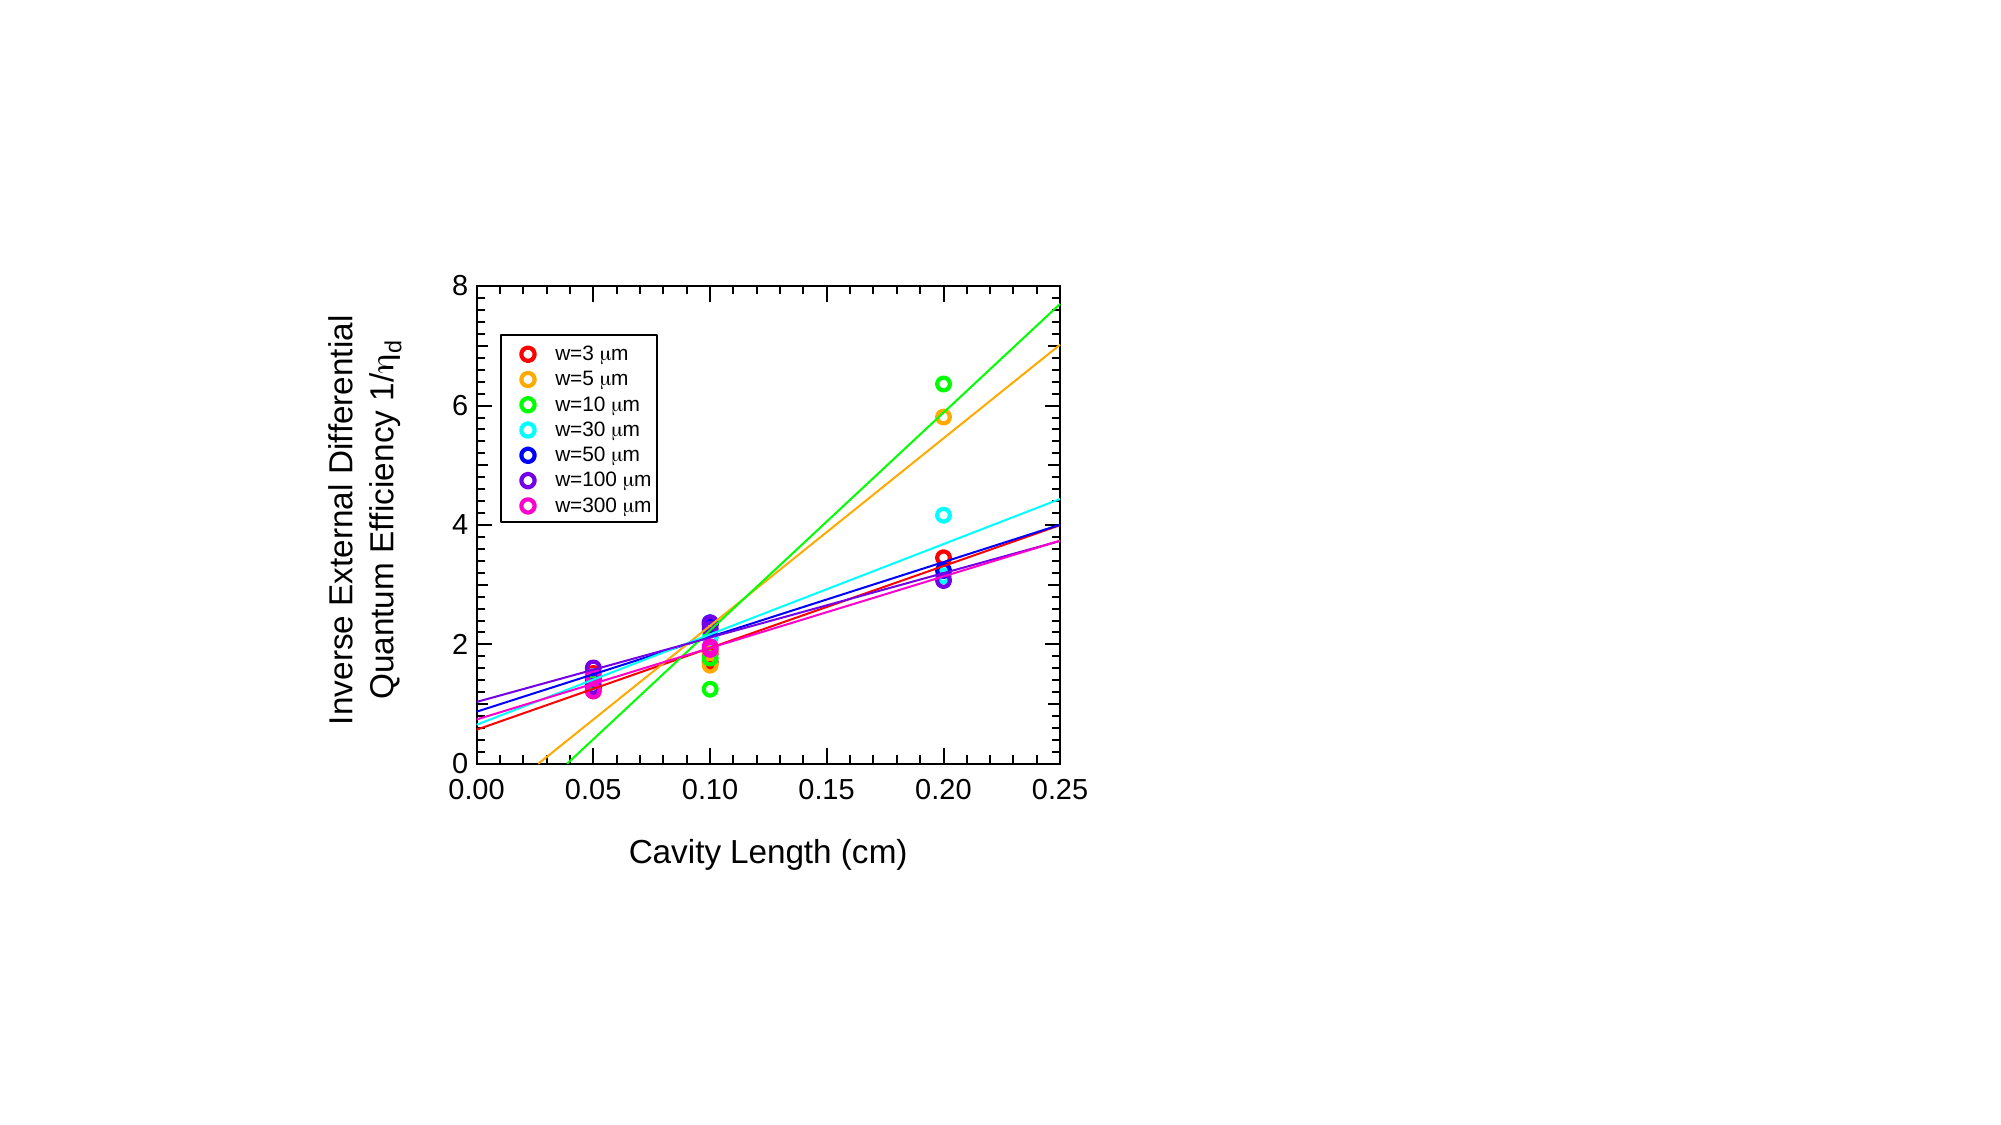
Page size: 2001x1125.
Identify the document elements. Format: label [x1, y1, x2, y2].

picture [322, 253, 1134, 872]
